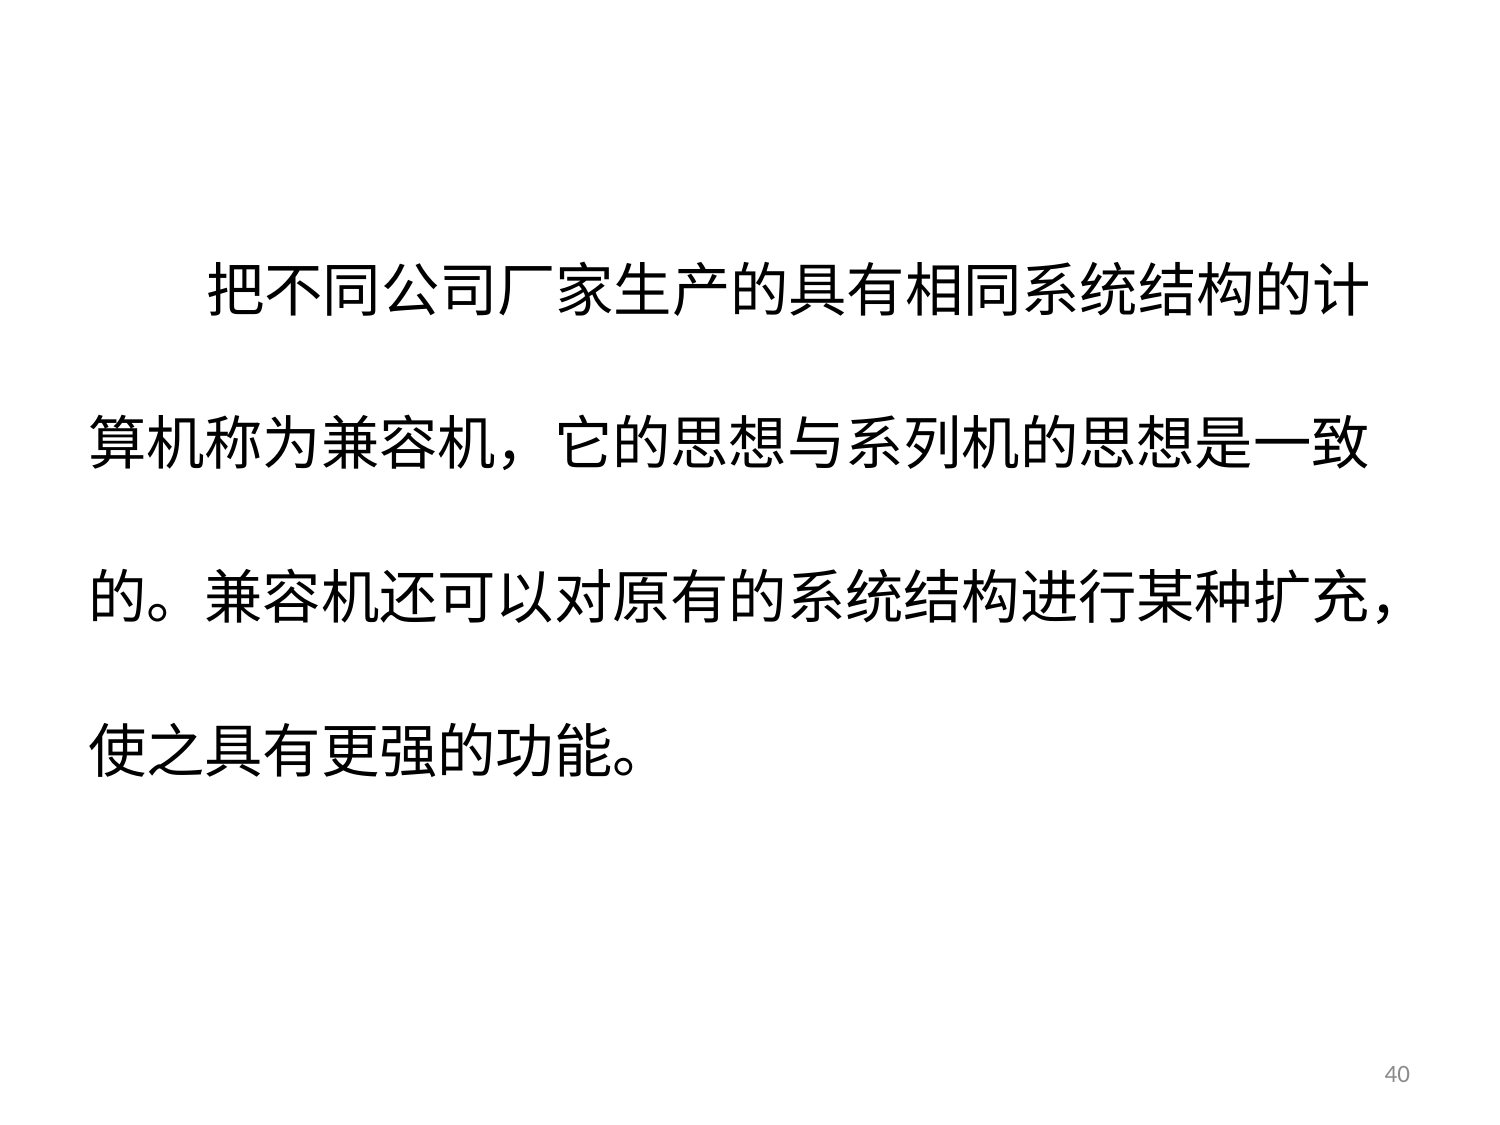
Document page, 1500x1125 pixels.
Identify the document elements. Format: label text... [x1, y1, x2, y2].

text_box 把不同公司厂家生产的具有相同系统结构的计算机称为兼容机，它的思想与系列机的思想是一致的。兼容机还可以对原有的系统结构进行某种扩充，使之具有更强的功能。 [73, 161, 1388, 792]
slide_number 40 [1074, 1042, 1425, 1103]
